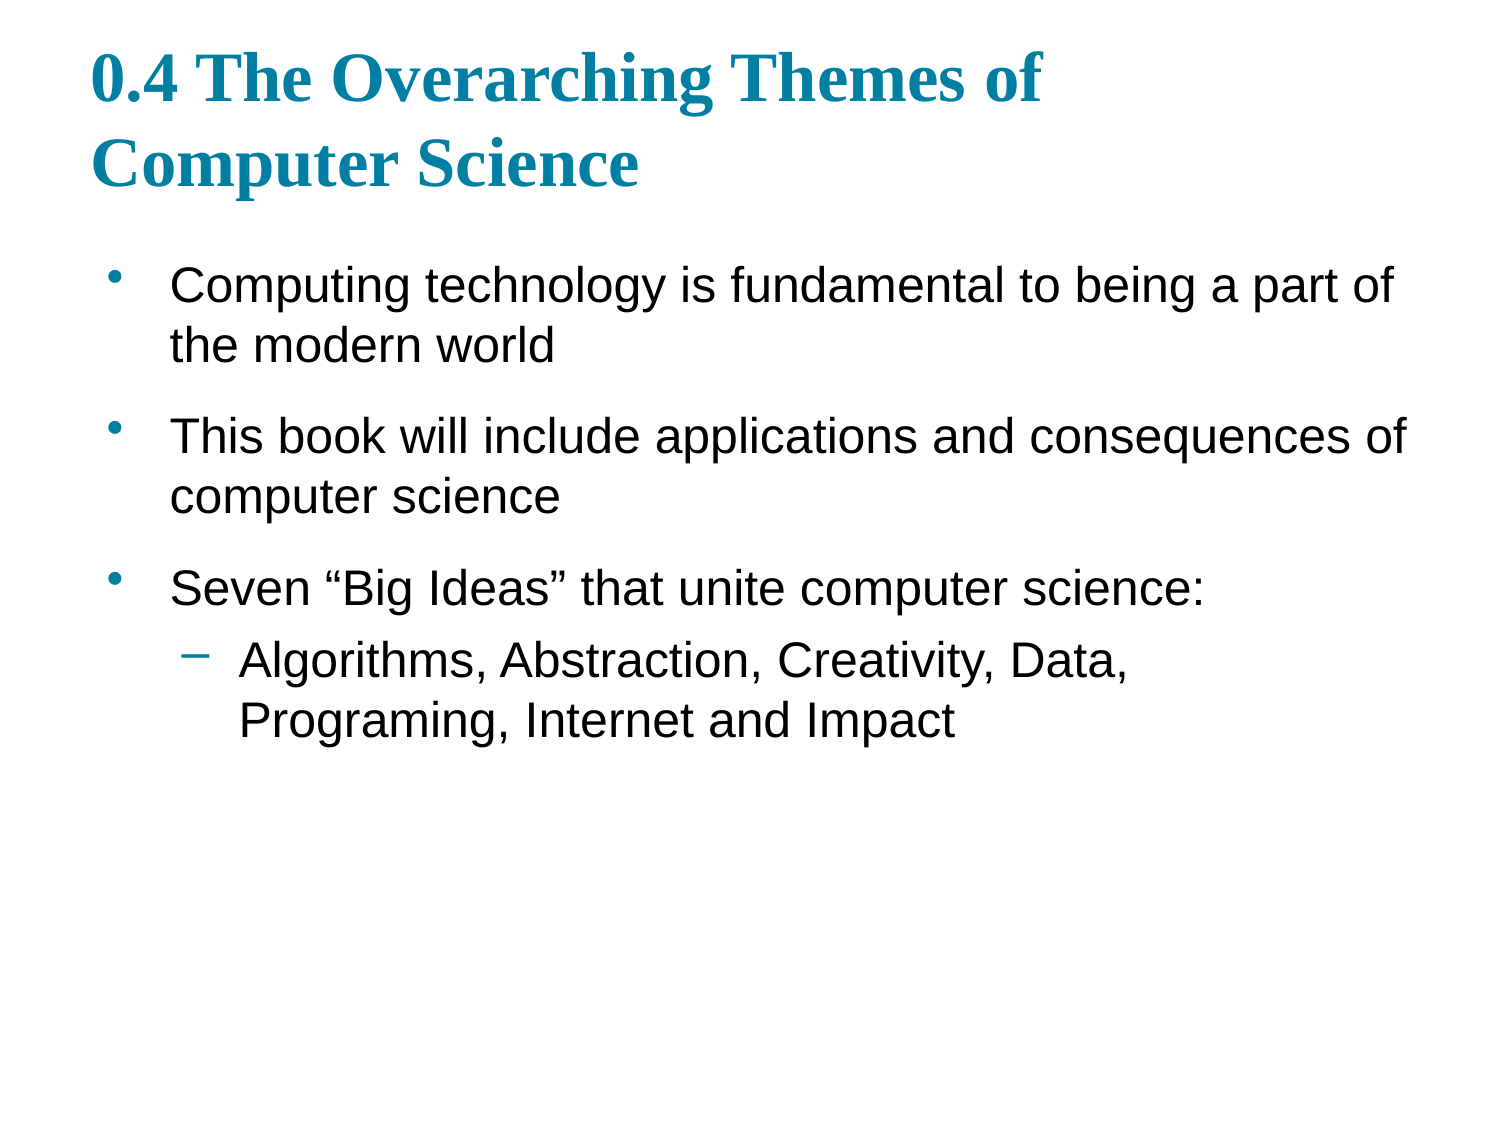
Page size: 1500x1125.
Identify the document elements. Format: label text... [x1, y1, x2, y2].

title 0.4 The Overarching Themes of Computer Science [75, 35, 1425, 216]
list Computing technology is fundamental to being a part of the modern world This book will include applications and consequences of computer science Seven “Big Ideas” that unite computer science: Algorithms, Abstraction, Creativity, Data, Programing, Internet and Impact [75, 237, 1425, 980]
